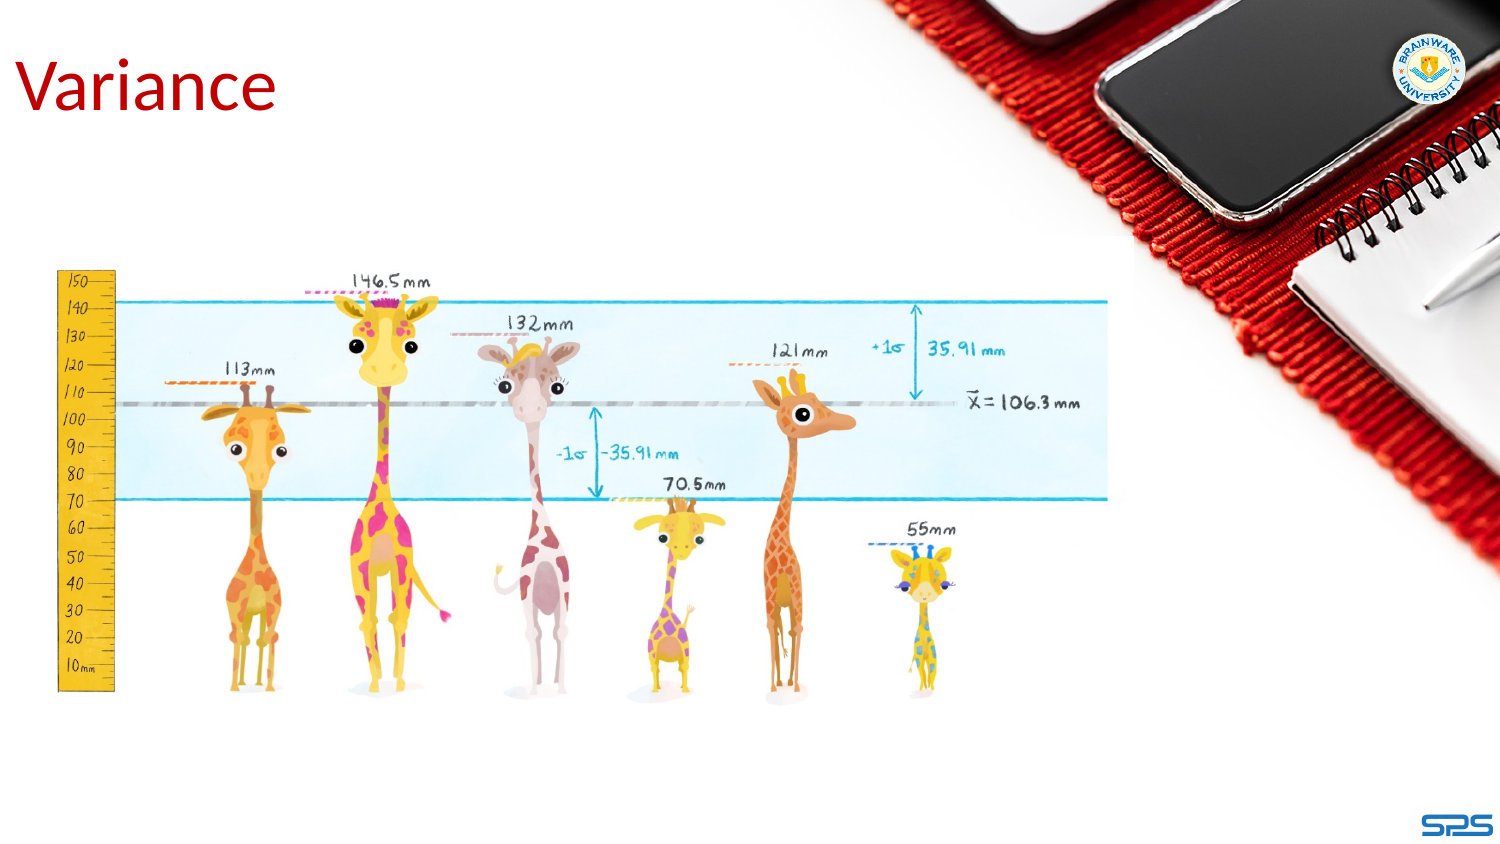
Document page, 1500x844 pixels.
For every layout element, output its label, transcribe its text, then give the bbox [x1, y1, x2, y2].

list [29, 236, 1134, 721]
picture [0, 0, 1500, 844]
title Variance [0, 20, 1058, 140]
